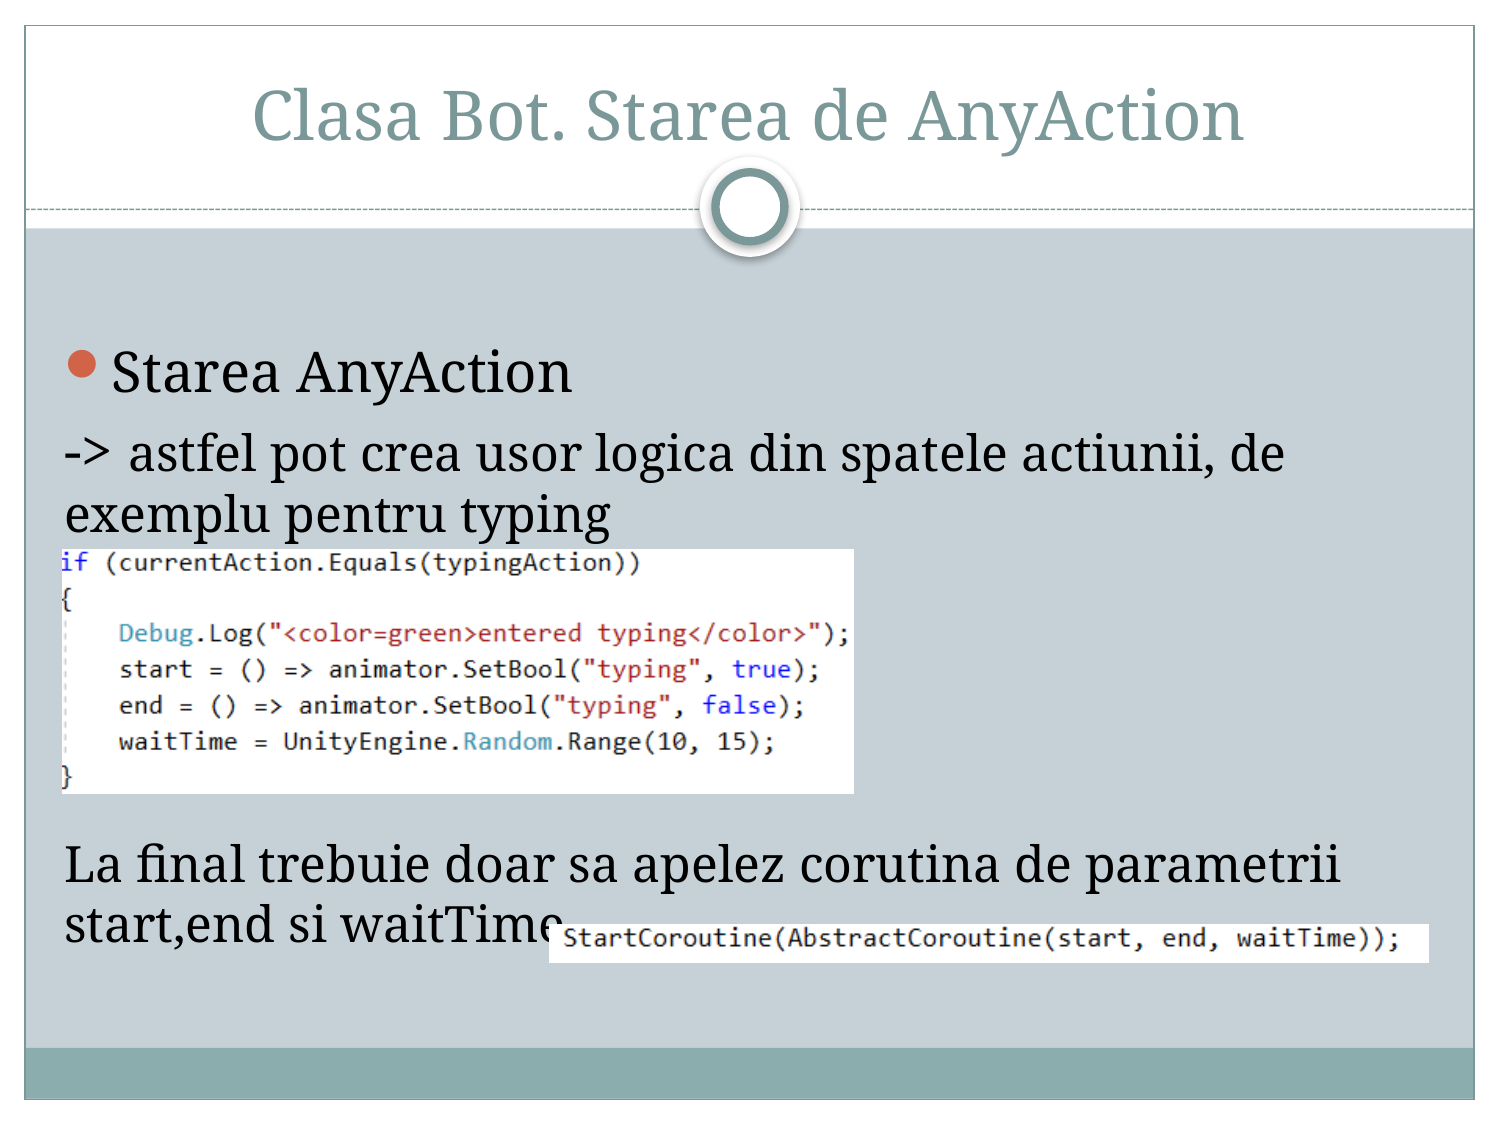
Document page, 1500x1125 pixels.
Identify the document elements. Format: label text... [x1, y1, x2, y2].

picture [62, 549, 854, 794]
picture [549, 924, 1429, 963]
title Clasa Bot. Starea de AnyAction [49, 37, 1450, 162]
list Starea AnyAction -> astfel pot crea usor logica din spatele actiunii, de exemplu pentru typing La final trebuie doar sa apelez corutina de parametrii start,end si waitTime [49, 250, 1445, 1001]
